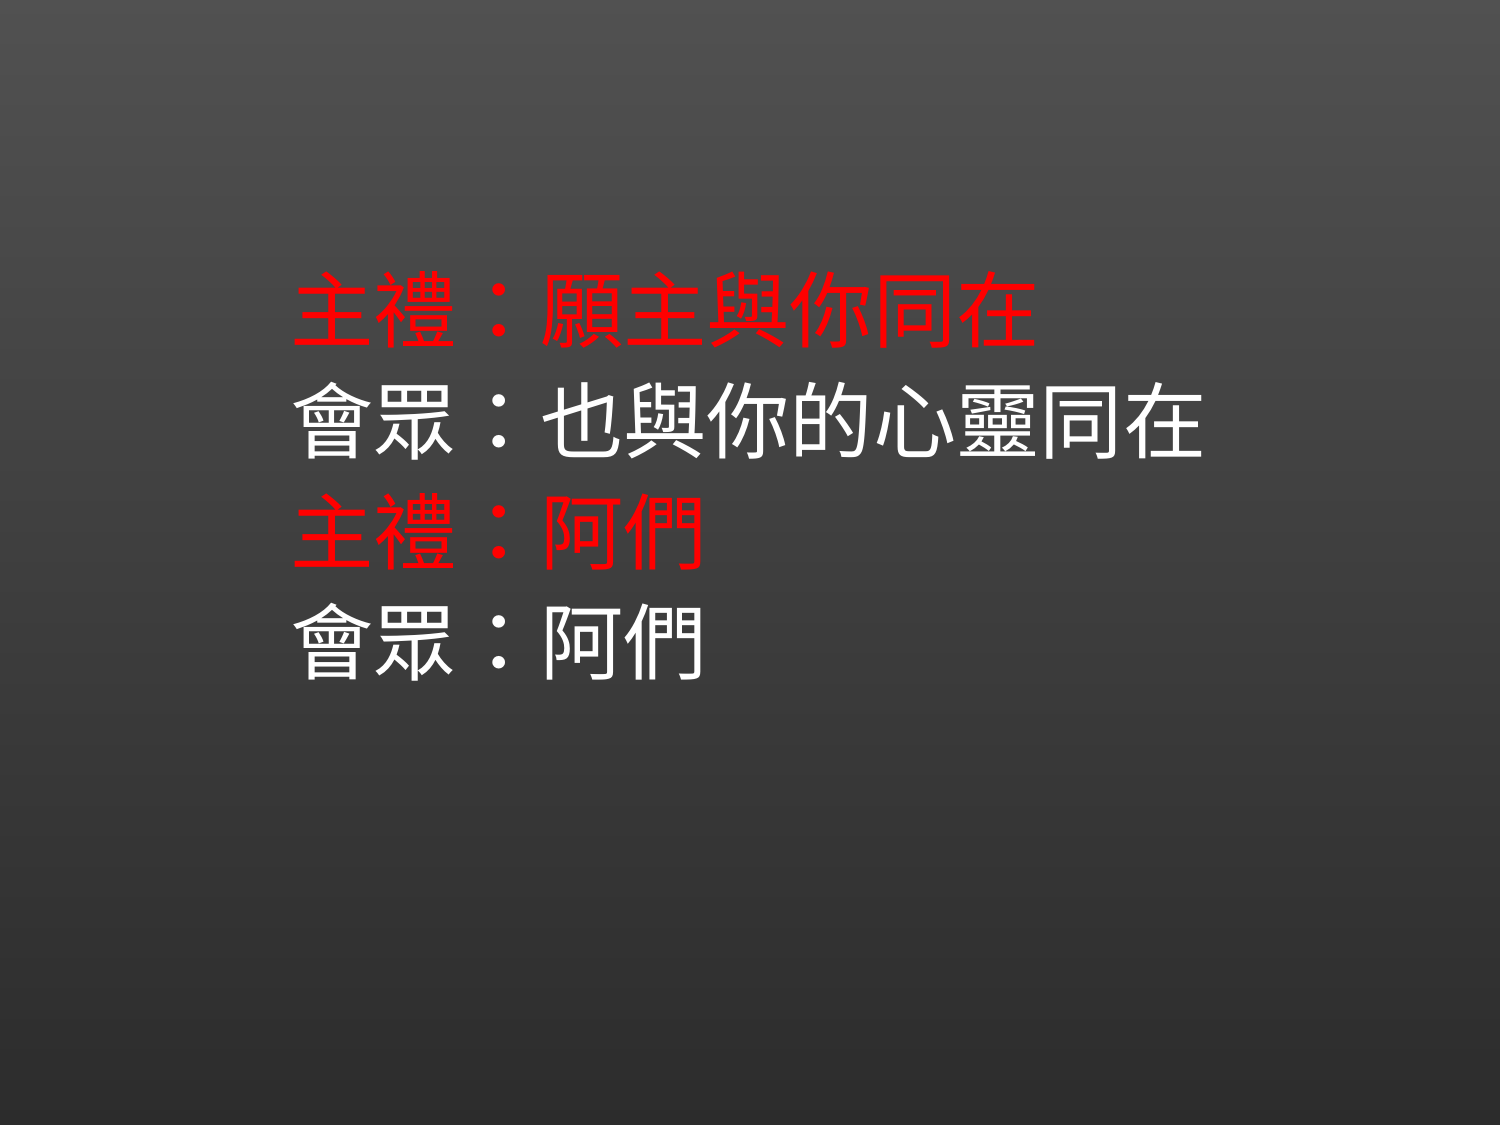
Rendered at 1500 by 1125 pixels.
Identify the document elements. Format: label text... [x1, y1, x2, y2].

list 主禮：願主與你同在 會眾：也與你的心靈同在 主禮：阿們 會眾：阿們 [275, 262, 1227, 735]
